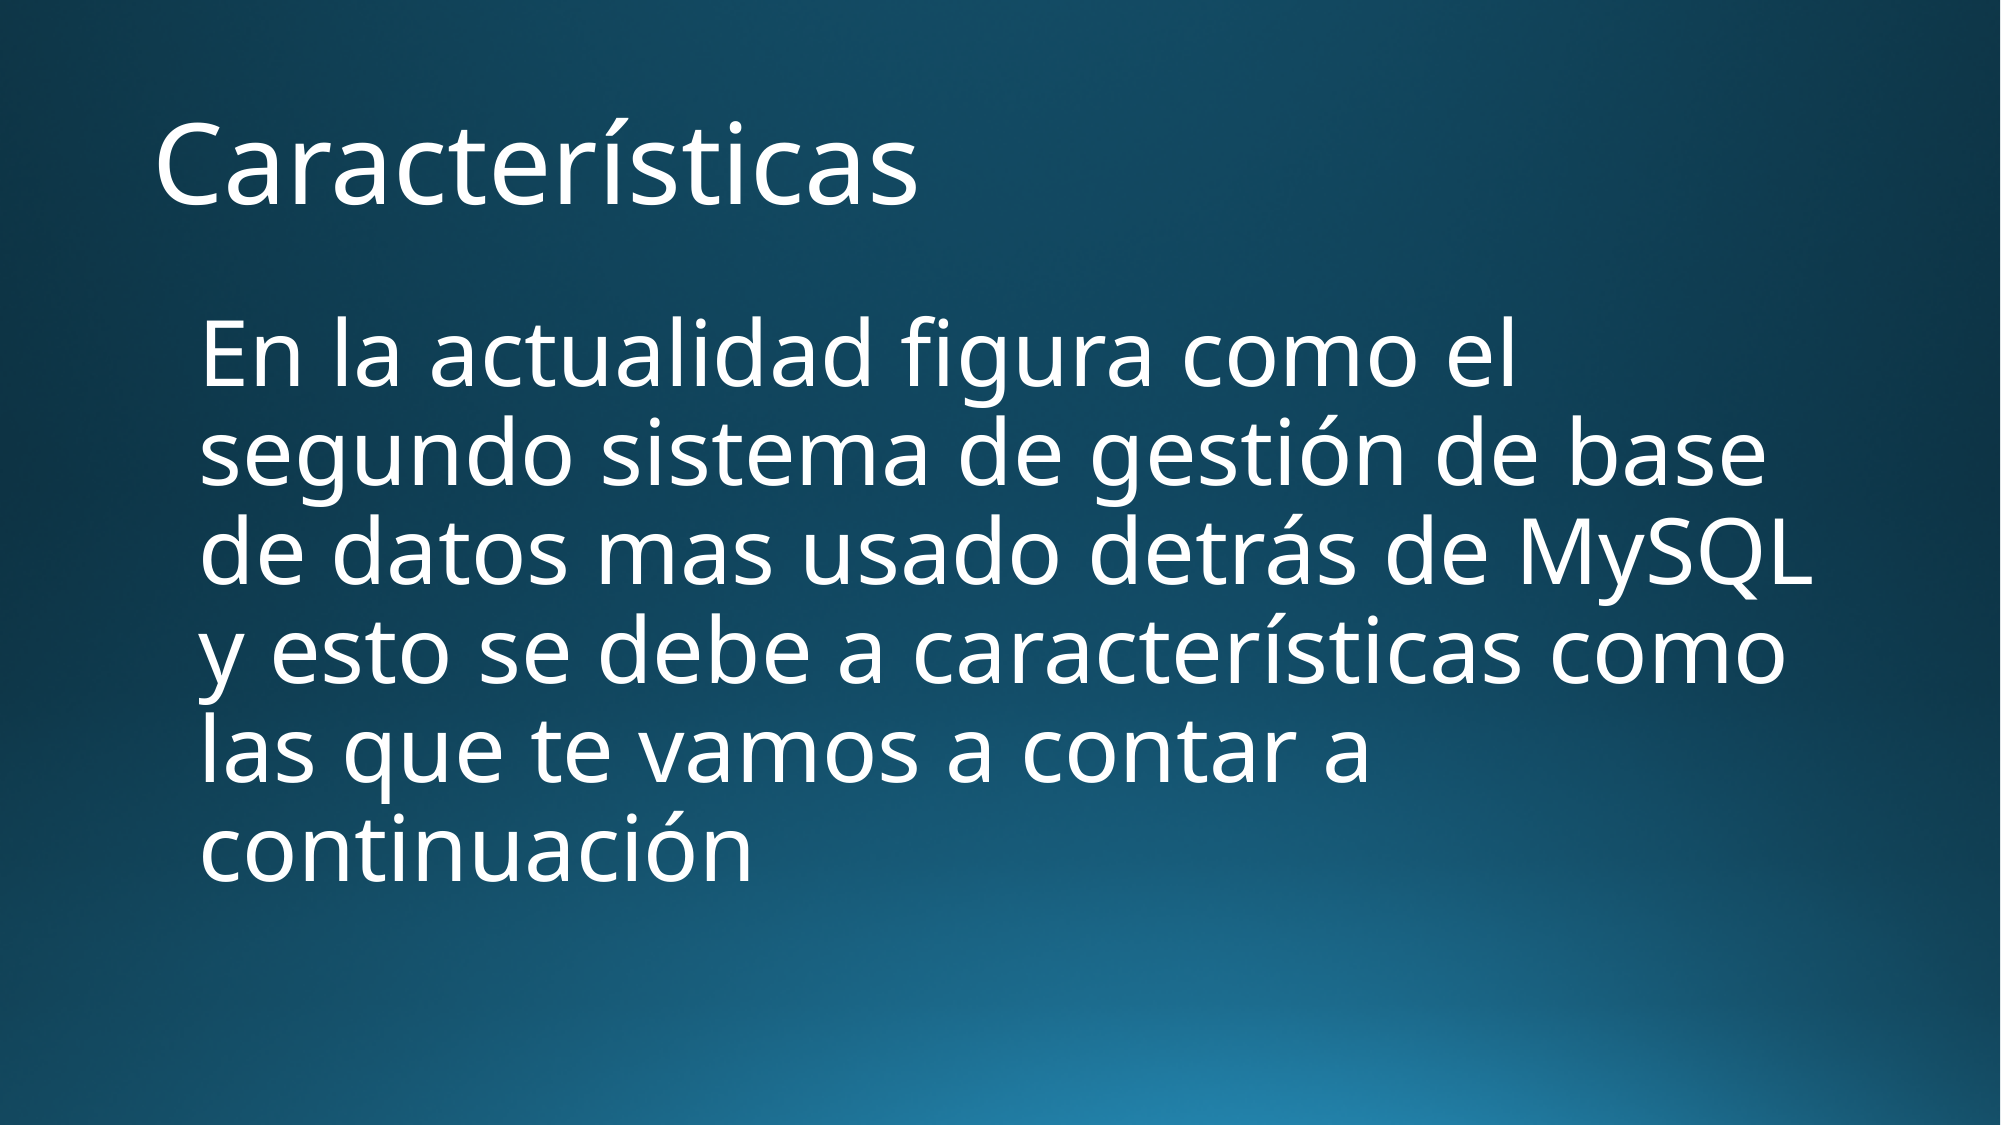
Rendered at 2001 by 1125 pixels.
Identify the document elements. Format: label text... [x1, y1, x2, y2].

list En la actualidad figura como el segundo sistema de gestión de base de datos mas usado detrás de MySQL y esto se debe a características como las que te vamos a contar a continuación [183, 299, 1863, 1014]
title Características [137, 59, 1863, 278]
picture [0, 0, 2001, 1125]
